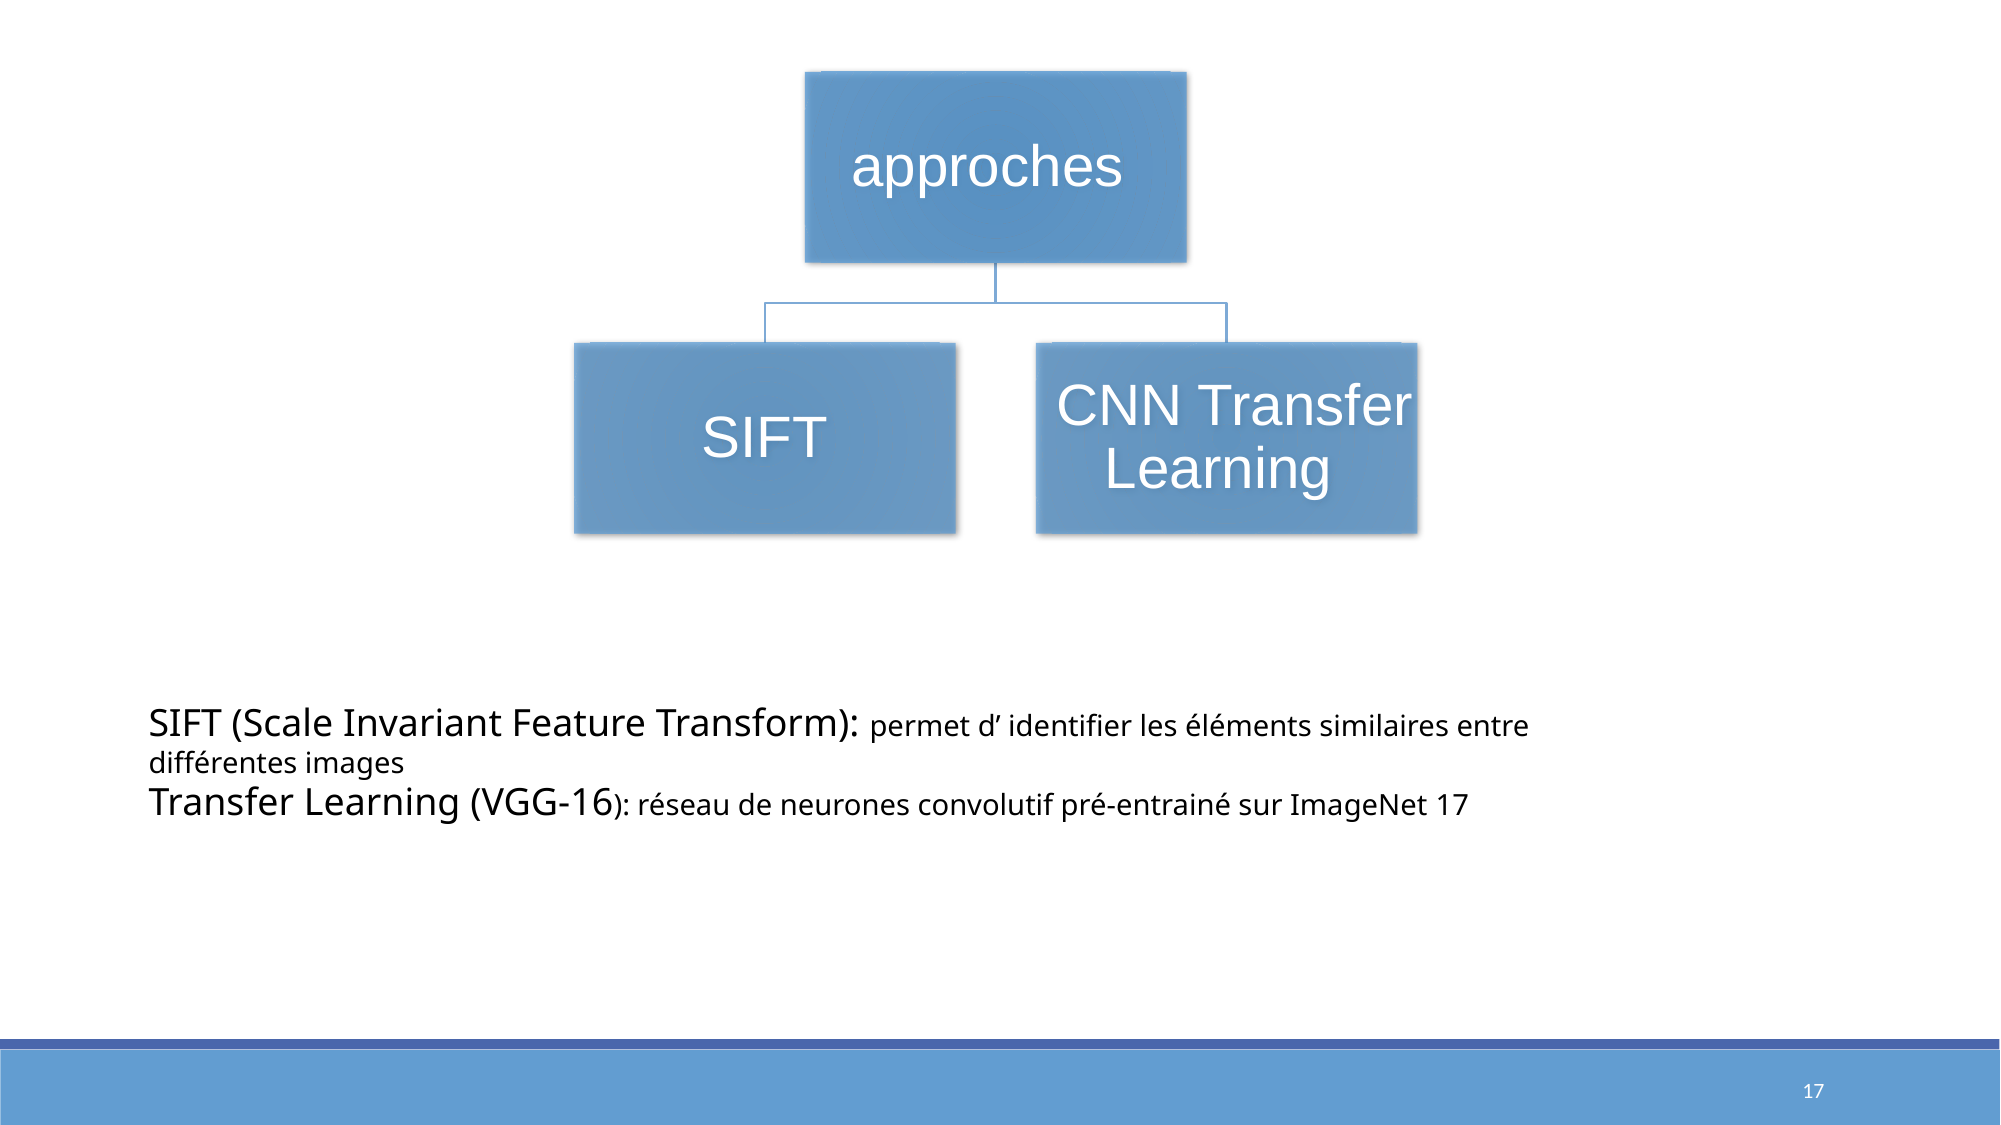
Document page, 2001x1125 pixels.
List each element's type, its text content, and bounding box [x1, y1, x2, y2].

text_box Transfer Learning (VGG-16): réseau de neurones convolutif pré-entrainé sur ImageNet 17 [133, 770, 1806, 831]
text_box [442, 71, 1549, 535]
slide_number 17 [1624, 1059, 1840, 1120]
text_box SIFT (Scale Invariant Feature Transform): permet d’ identifier les éléments similaires entre différentes images [133, 692, 1689, 770]
